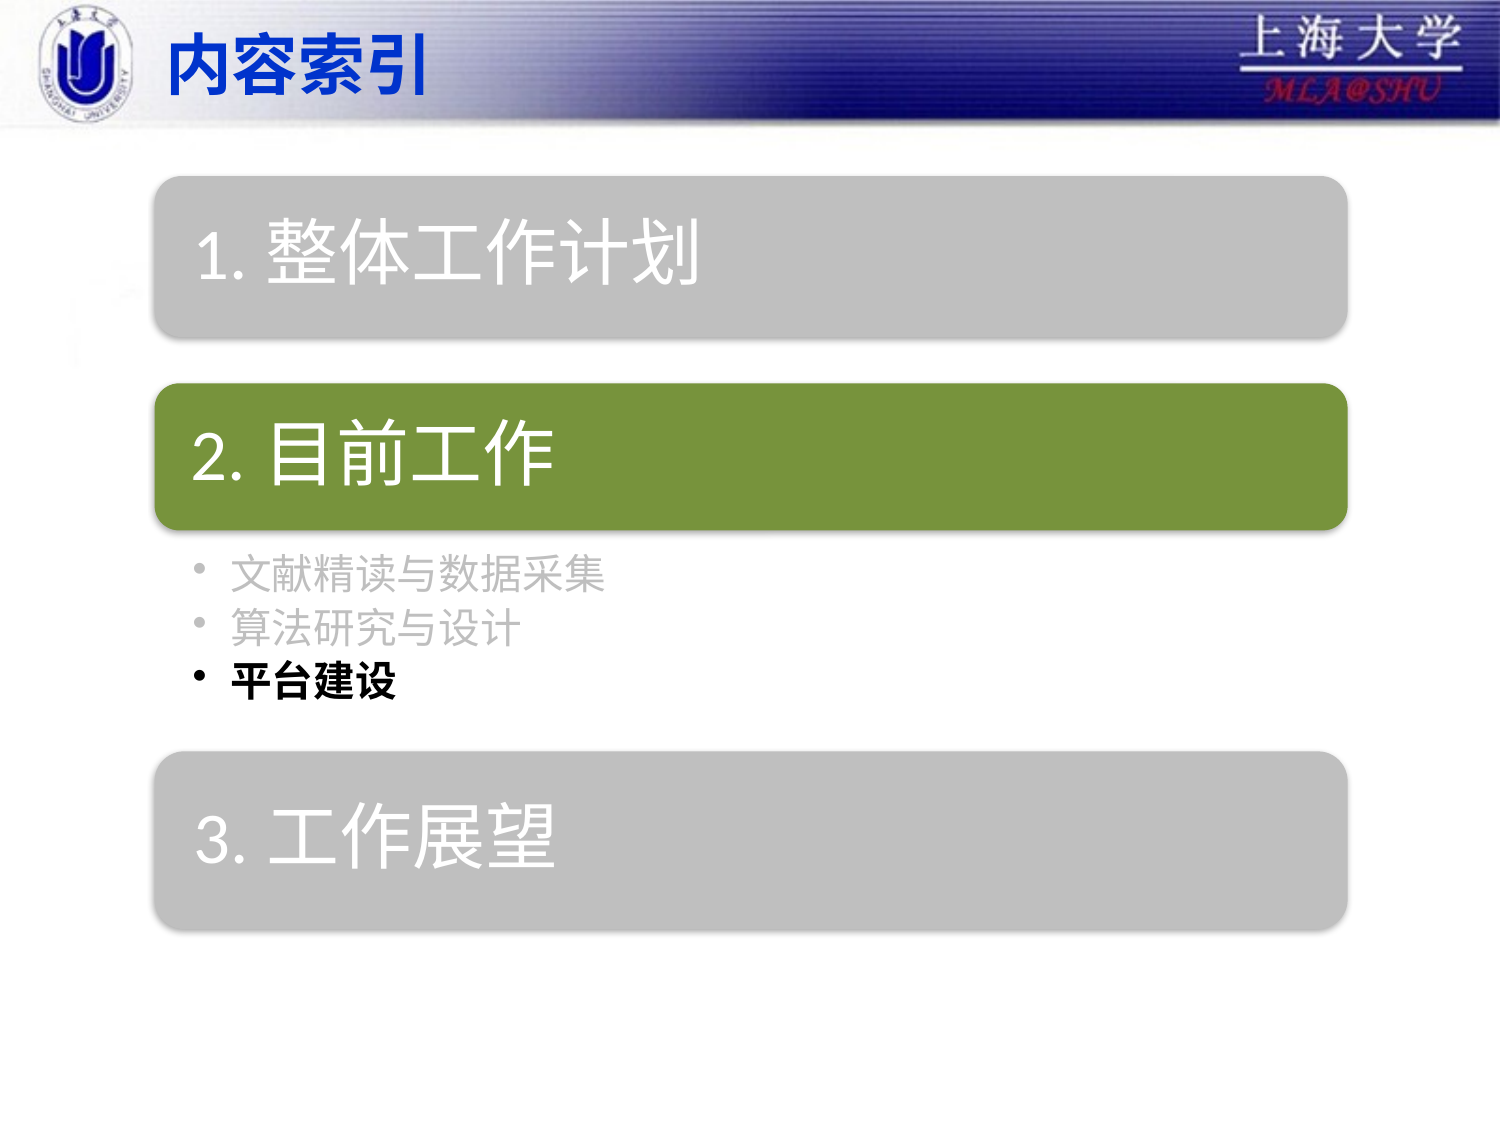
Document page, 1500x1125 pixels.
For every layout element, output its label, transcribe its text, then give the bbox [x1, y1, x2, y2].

picture [0, 0, 1500, 1125]
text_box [154, 172, 1348, 1036]
title 内容索引 [150, 0, 1500, 129]
